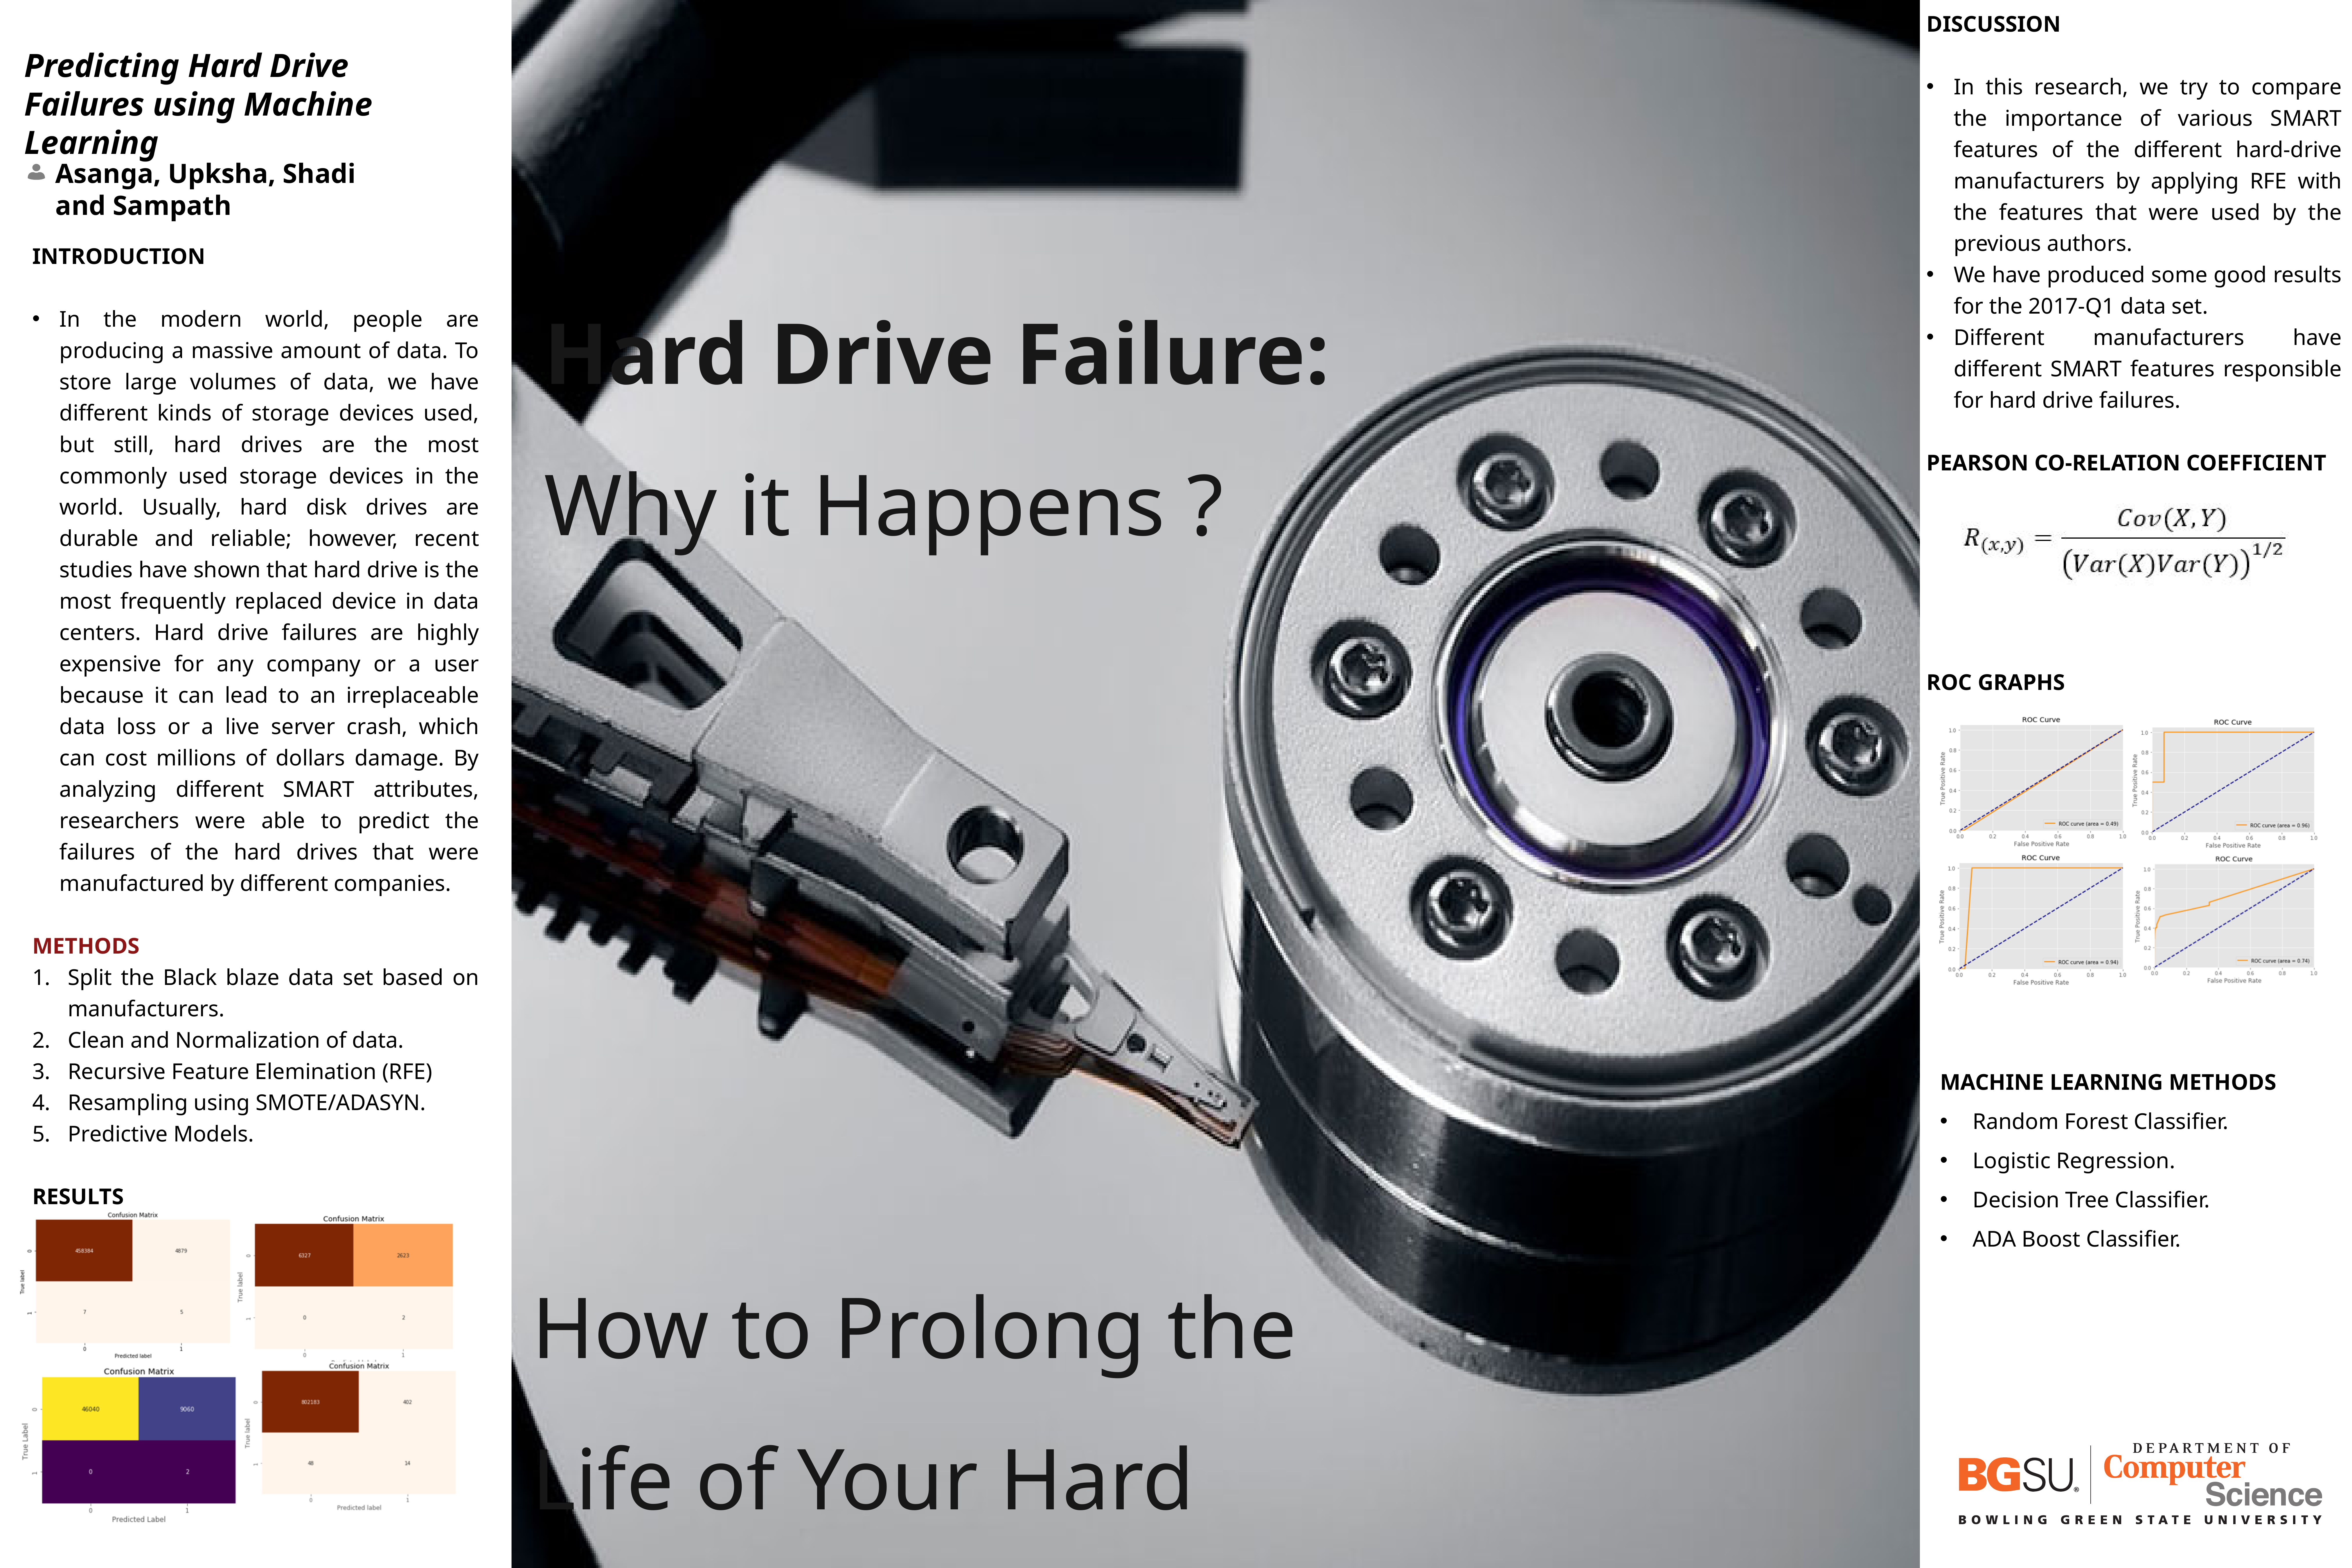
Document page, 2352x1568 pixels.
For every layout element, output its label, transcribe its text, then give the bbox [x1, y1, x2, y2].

text_box Non-Cognitive Predictors of Student Success: A Predictive Validity Comparison Between Domestic and International Students [1920, 0, 2352, 1568]
text_box MACHINE LEARNING METHODS Random Forest Classifier. Logistic Regression. Decision Tree Classifier. ADA Boost Classifier. [1936, 1060, 2325, 1253]
picture [19, 1207, 456, 1525]
text_box [32, 164, 41, 171]
title Hard Drive Failure: Why it Happens ? [540, 247, 1410, 594]
text_box Non-Cognitive Predictors of Student Success: A Predictive Validity Comparison Between Domestic and International Students [0, 0, 512, 1568]
text_box [551, 1207, 1421, 1553]
text_box INTRODUCTION In the modern world, people are producing a massive amount of data. To store large volumes of data, we have different kinds of storage devices used, but still, hard drives are the most commonly used storage devices in the world. Usually, hard disk drives are durable and reliable; however, recent studies have shown that hard drive is the most frequently replaced device in data centers. Hard drive failures are highly expensive for any company or a user because it can lead to an irreplaceable data loss or a live server crash, which can cost millions of dollars damage. By analyzing different SMART attributes, researchers were able to predict the failures of the hard drives that were manufactured by different companies. METHODS Split the Black blaze data set based on manufacturers. Clean and Normalization of data. Recursive Feature Elemination (RFE) Resampling using SMOTE/ADASYN. Predictive Models. RESULTS [28, 235, 484, 1211]
text_box DISCUSSION In this research, we try to compare the importance of various SMART features of the different hard-drive manufacturers by applying RFE with the features that were used by the previous authors. We have produced some good results for the 2017-Q1 data set. Different manufacturers have different SMART features responsible for hard drive failures. PEARSON CO-RELATION COEFFICIENT ROC GRAPHS [1922, 2, 2346, 697]
picture [1959, 1443, 2324, 1527]
text_box How to Prolong the Life of Your Hard Drive ? [527, 1221, 1409, 1553]
text_box Asanga, Upksha, Shadi and Sampath [51, 154, 409, 222]
picture [1959, 495, 2298, 594]
picture [512, 0, 1920, 1568]
picture [1936, 713, 2321, 988]
text_box Predicting Hard Drive Failures using Machine Learning [20, 43, 456, 163]
text_box [28, 172, 45, 180]
